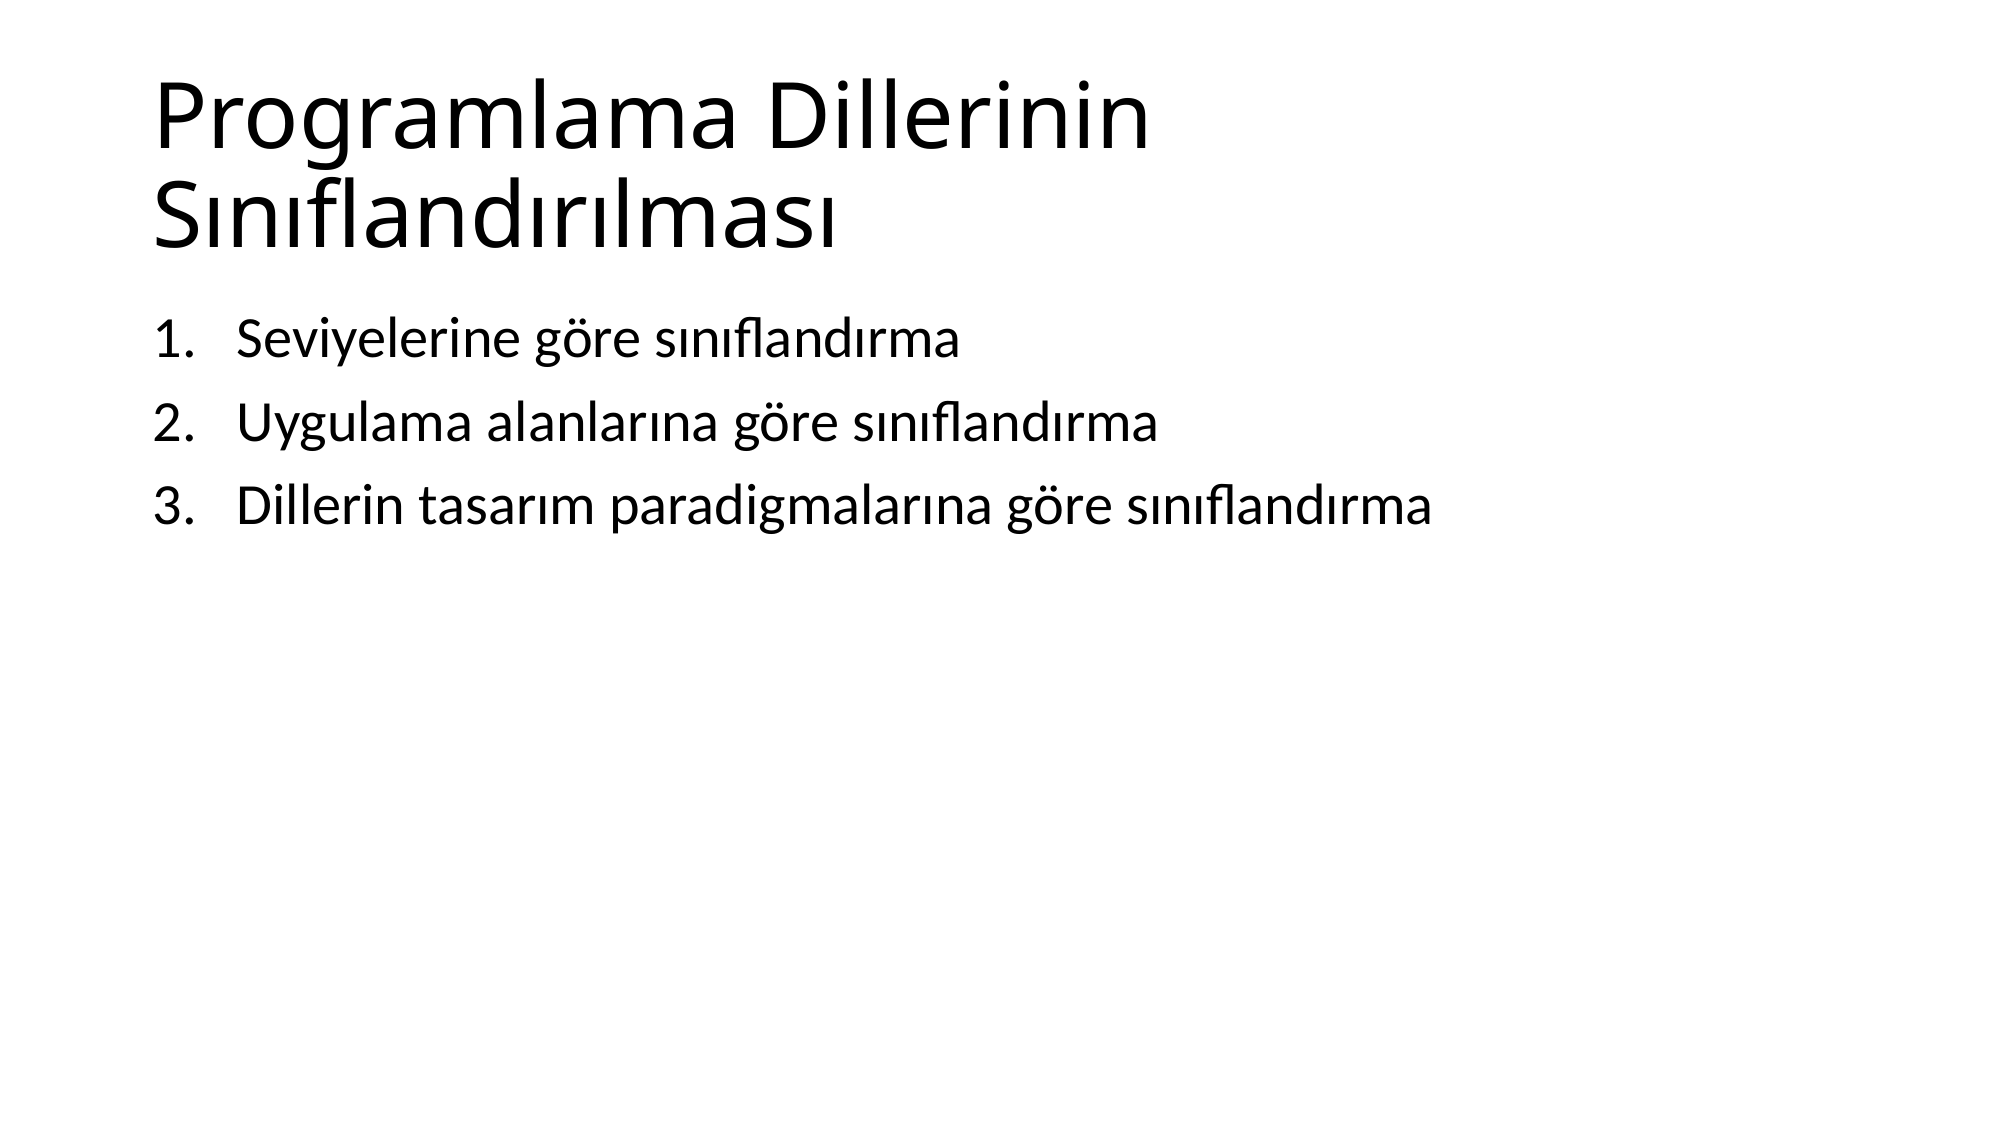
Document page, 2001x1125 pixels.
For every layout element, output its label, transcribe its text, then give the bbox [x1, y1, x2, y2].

list Seviyelerine göre sınıflandırma Uygulama alanlarına göre sınıflandırma Dillerin tasarım paradigmalarına göre sınıflandırma [137, 299, 1863, 1014]
title Programlama Dillerinin Sınıflandırılması [137, 59, 1863, 278]
